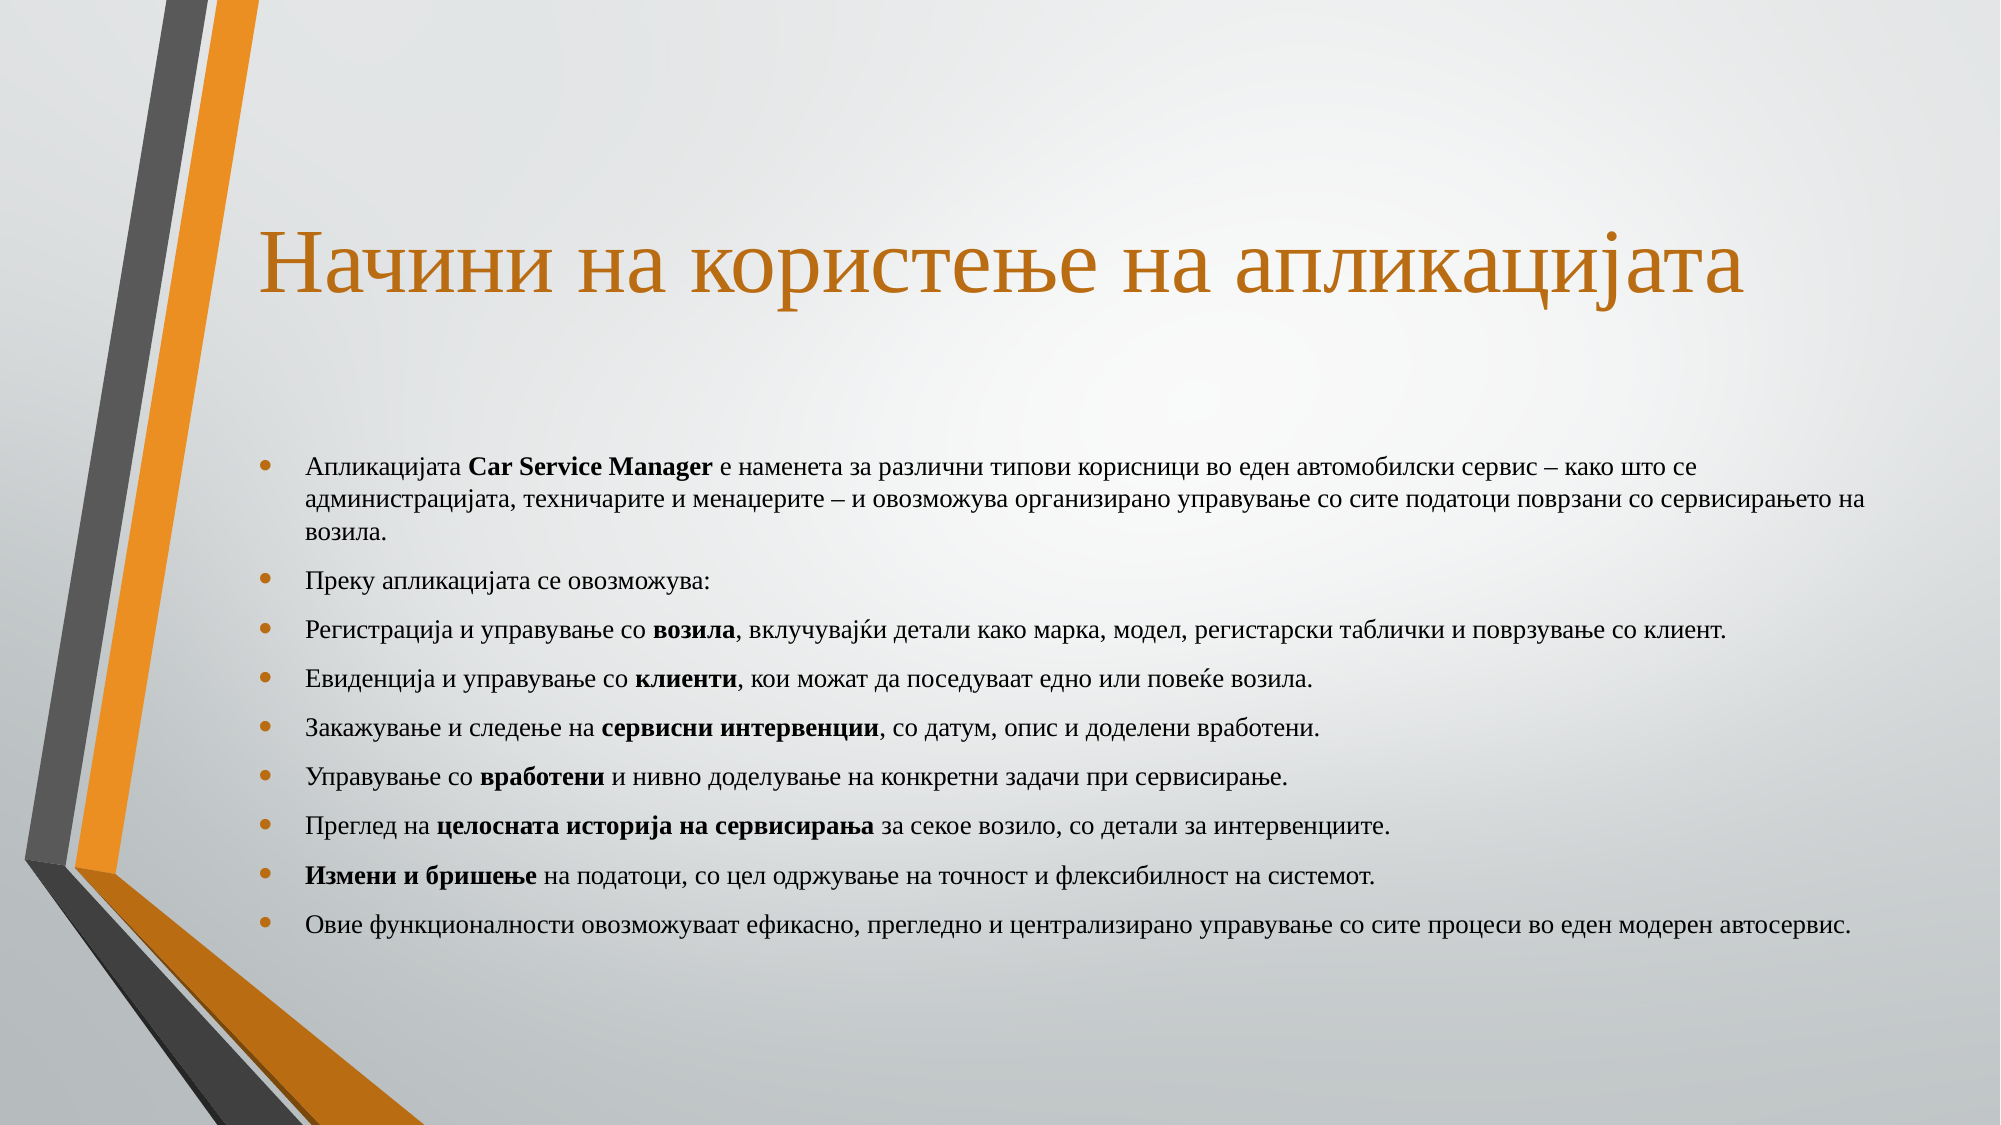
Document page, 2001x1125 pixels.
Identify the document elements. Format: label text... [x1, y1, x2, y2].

list Апликацијата Car Service Manager е наменета за различни типови корисници во еден автомобилски сервис – како што се администрацијата, техничарите и менаџерите – и овозможува организирано управување со сите податоци поврзани со сервисирањето на возила. Преку апликацијата се овозможува: Регистрација и управување со возила, вклучувајќи детали како марка, модел, регистарски таблички и поврзување со клиент. Евиденција и управување со клиенти, кои можат да поседуваат едно или повеќе возила. Закажување и следење на сервисни интервенции, со датум, опис и доделени вработени. Управување со вработени и нивно доделување на конкретни задачи при сервисирање. Преглед на целосната историја на сервисирања за секое возило, со детали за интервенциите. Измени и бришење на податоци, со цел одржување на точност и флексибилност на системот. Овие функционалности овозможуваат ефикасно, прегледно и централизирано управување со сите процеси во еден модерен автосервис. [243, 437, 1887, 950]
title Начини на користење на апликацијата [243, 112, 1887, 400]
